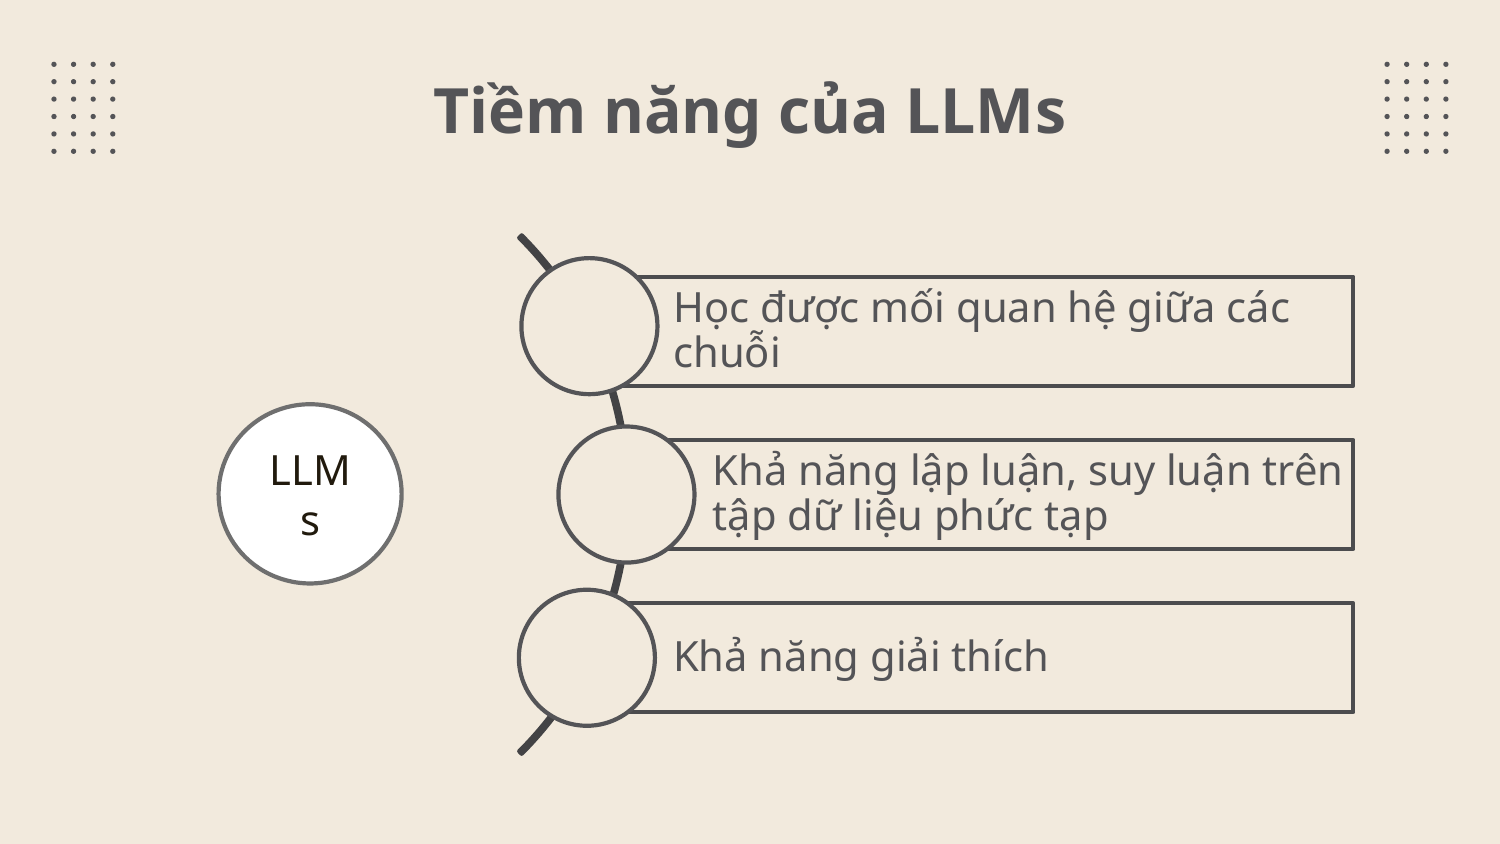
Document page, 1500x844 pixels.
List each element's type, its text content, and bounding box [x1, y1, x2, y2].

title Tiềm năng của LLMs [118, 60, 1382, 155]
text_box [510, 222, 1361, 767]
text_box LLMs [216, 402, 404, 586]
